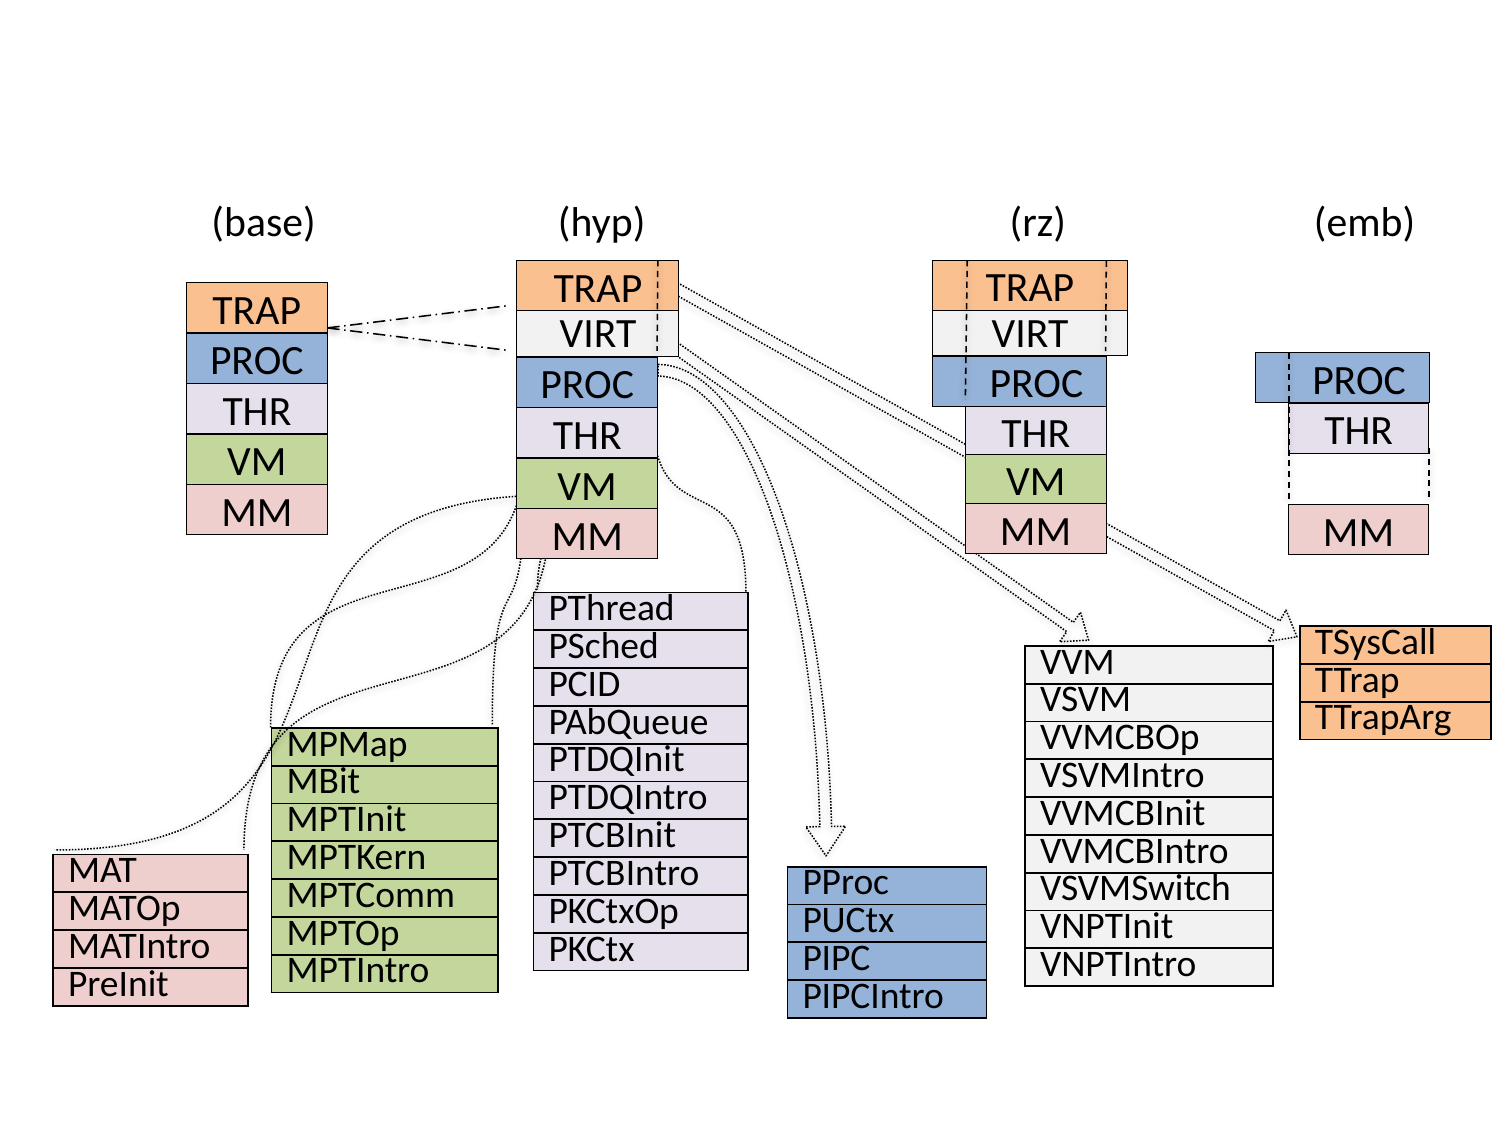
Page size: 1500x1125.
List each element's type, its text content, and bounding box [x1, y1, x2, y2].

table_cell TTrap [1301, 665, 1490, 701]
table_cell MATIntro [54, 931, 247, 967]
table_header VVM [1026, 647, 1272, 683]
table_cell PCID [554, 669, 747, 705]
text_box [1255, 187, 1432, 556]
table_cell VSVMIntro [1026, 760, 1272, 796]
table_cell VNPTIntro [1026, 949, 1272, 985]
table_cell PIPCIntro [788, 981, 986, 1017]
table_cell MPTComm [272, 880, 497, 916]
text_box [969, 563, 1090, 643]
table_cell VNPTInit [1026, 911, 1272, 947]
table_cell PKCtx [534, 934, 747, 970]
table_header PThread [554, 600, 747, 629]
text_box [270, 447, 322, 493]
table_cell PIPC [788, 943, 986, 979]
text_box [54, 494, 551, 851]
text_box [1132, 537, 1298, 643]
table_cell VSVM [1026, 685, 1272, 721]
table_cell PTCBIntro [534, 858, 747, 894]
table_cell VVMCBIntro [1026, 836, 1272, 872]
table_header TSysCall [1301, 627, 1490, 663]
table_cell MPTIntro [272, 956, 497, 992]
table_cell MPTOp [272, 918, 497, 954]
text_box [537, 406, 747, 594]
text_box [327, 187, 680, 560]
table_cell PTDQIntro [554, 782, 747, 818]
text_box [751, 440, 846, 857]
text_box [932, 187, 1128, 555]
table_cell VVMCBOp [1026, 722, 1272, 758]
table_cell PTDQInit [554, 745, 747, 781]
table_cell PAbQueue [554, 707, 747, 743]
table_header PProc [788, 868, 986, 904]
table_cell PKCtxOp [534, 896, 747, 932]
text_box [685, 369, 728, 405]
text_box [685, 347, 927, 534]
table_cell VVMCBInit [1026, 798, 1272, 834]
table_cell PUCtx [788, 905, 986, 941]
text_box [186, 187, 325, 493]
table_cell VSVMSwitch [1026, 874, 1272, 910]
table_cell TTrapArg [1301, 703, 1490, 739]
table_cell PTCBInit [552, 820, 747, 856]
table_header MAT [54, 859, 247, 891]
table_cell PSched [554, 631, 747, 667]
table_cell PreInit [54, 969, 247, 1005]
table_cell MPTKern [272, 860, 497, 878]
text_box [685, 286, 927, 437]
table_cell MATOp [54, 893, 247, 929]
